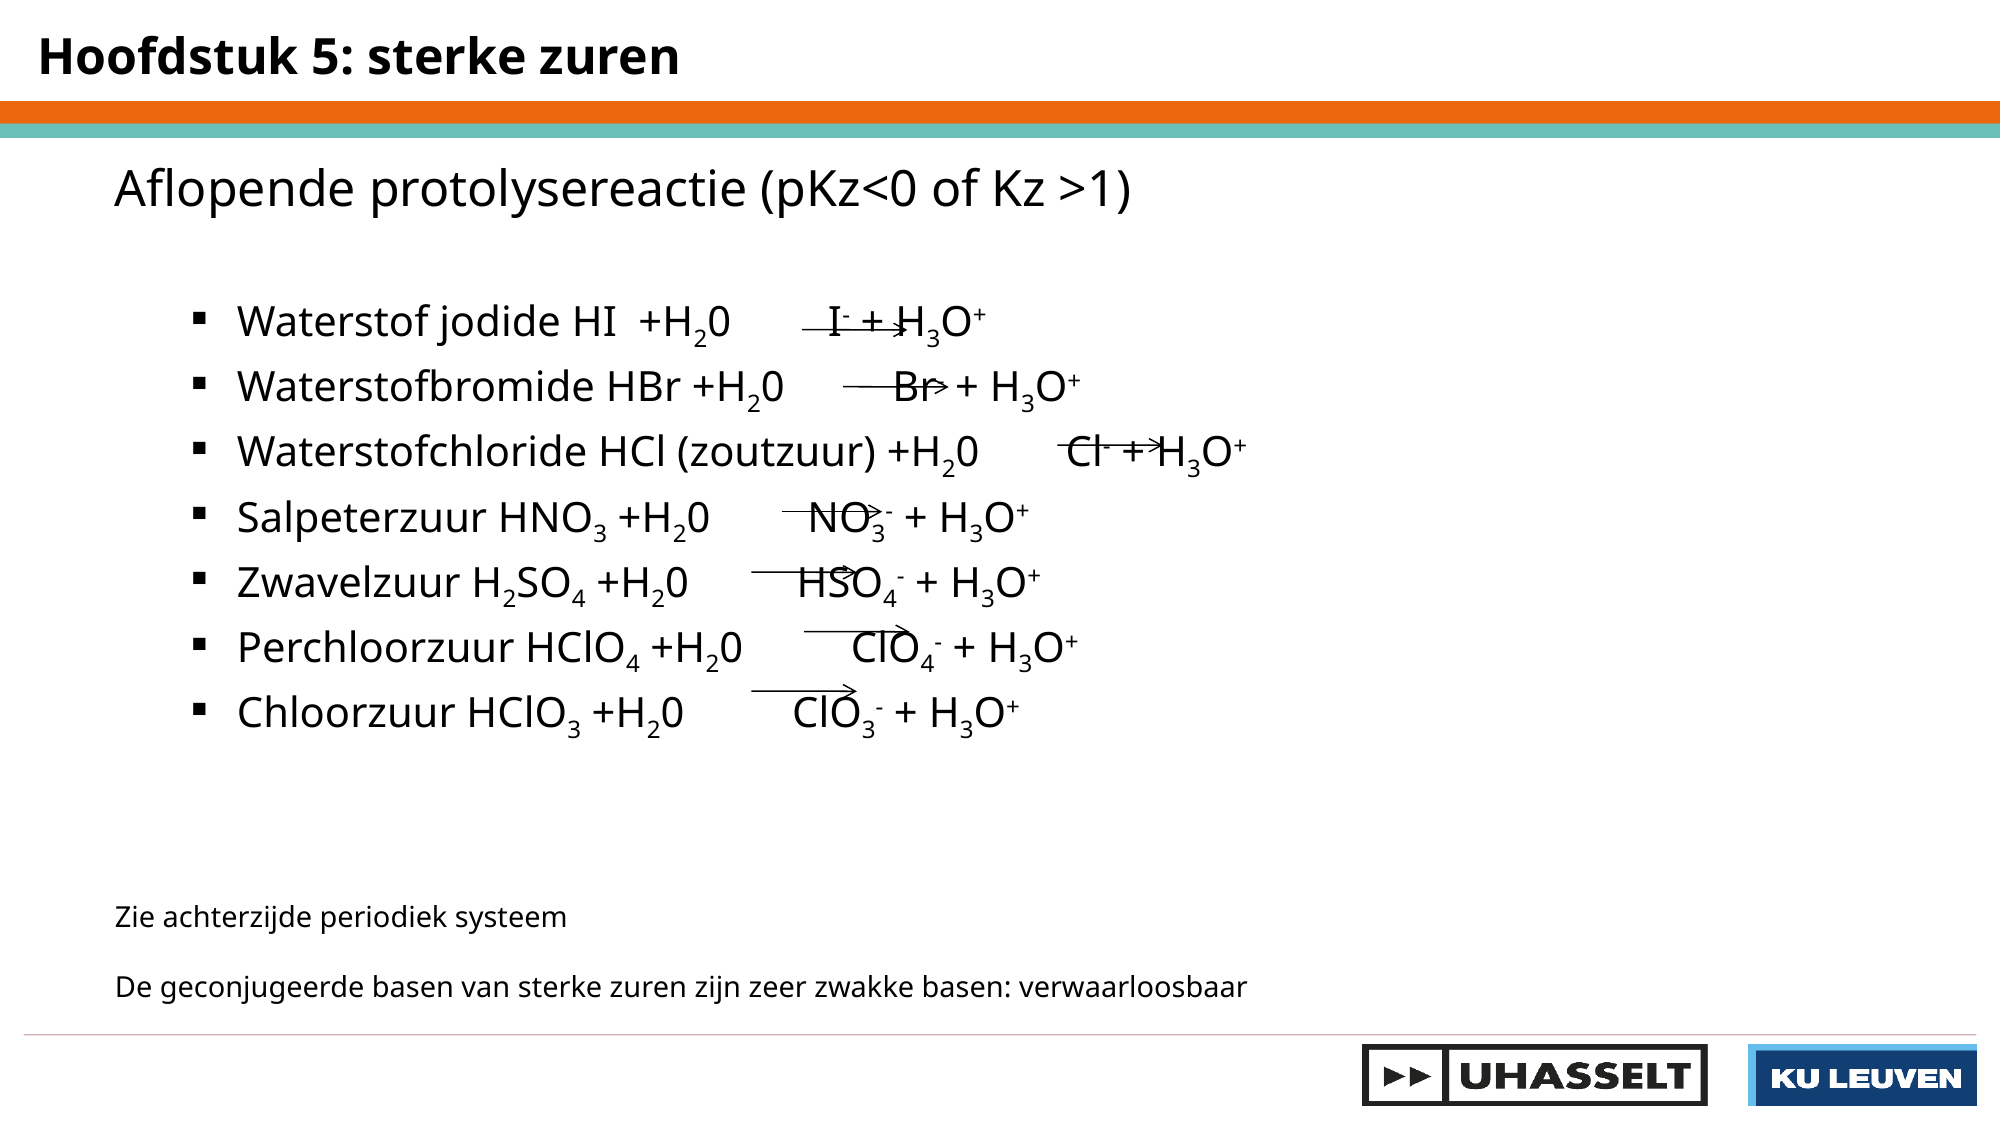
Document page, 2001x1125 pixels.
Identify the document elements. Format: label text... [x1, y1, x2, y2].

list Aflopende protolysereactie (pKz<0 of Kz >1) Waterstof jodide HI +H20 I- + H3O+ Waterstofbromide HBr +H20 Br- + H3O+ Waterstofchloride HCl (zoutzuur) +H20 Cl- + H3O+ Salpeterzuur HNO3 +H20 NO3- + H3O+ Zwavelzuur H2SO4 +H20 HSO4- + H3O+ Perchloorzuur HClO4 +H20 ClO4- + H3O+ Chloorzuur HClO3 +H20 ClO3- + H3O+ Zie achterzijde periodiek systeem De geconjugeerde basen van sterke zuren zijn zeer zwakke basen: verwaarloosbaar [99, 149, 1956, 1005]
title Hoofdstuk 5: sterke zuren [22, 19, 1903, 91]
picture [1362, 1044, 1977, 1106]
